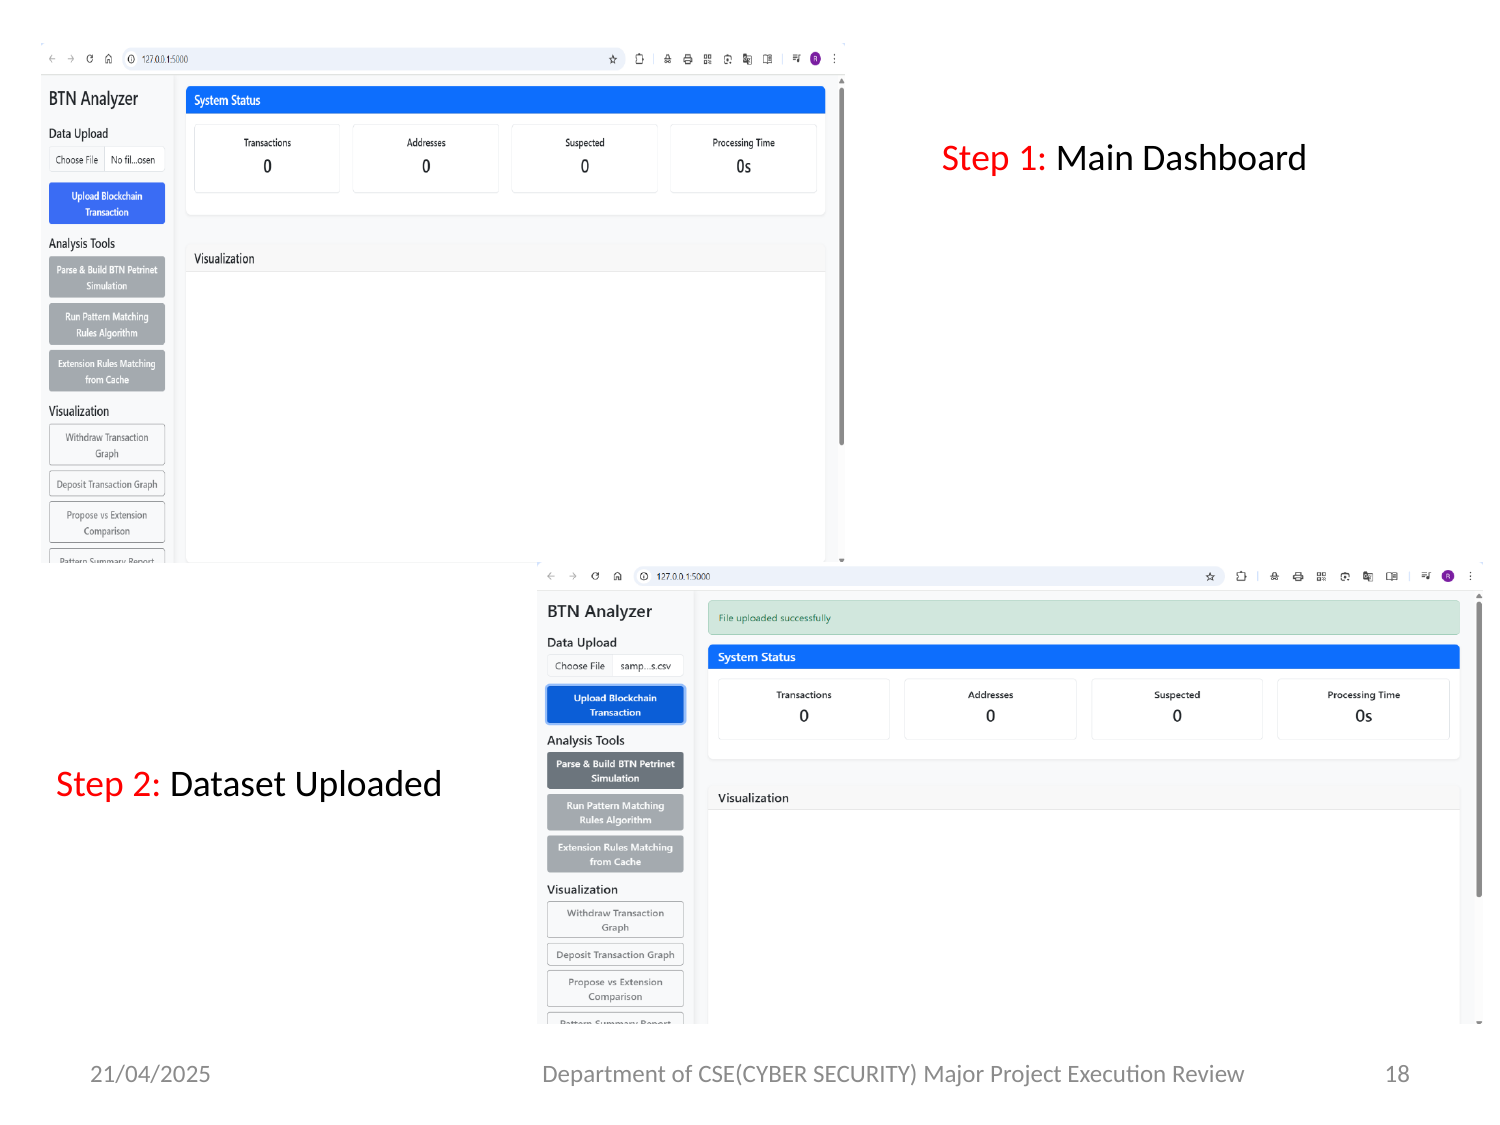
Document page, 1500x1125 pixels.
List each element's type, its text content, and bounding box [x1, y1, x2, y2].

footer Department of CSE(CYBER SECURITY) Major Project Execution Review [512, 1042, 1074, 1103]
text_box Step 1: Main Dashboard [927, 125, 1341, 186]
slide_number 18 [1074, 1042, 1425, 1103]
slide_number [75, 1042, 425, 1103]
text_box Step 2: Dataset Uploaded [41, 751, 479, 812]
picture [40, 42, 1483, 1024]
